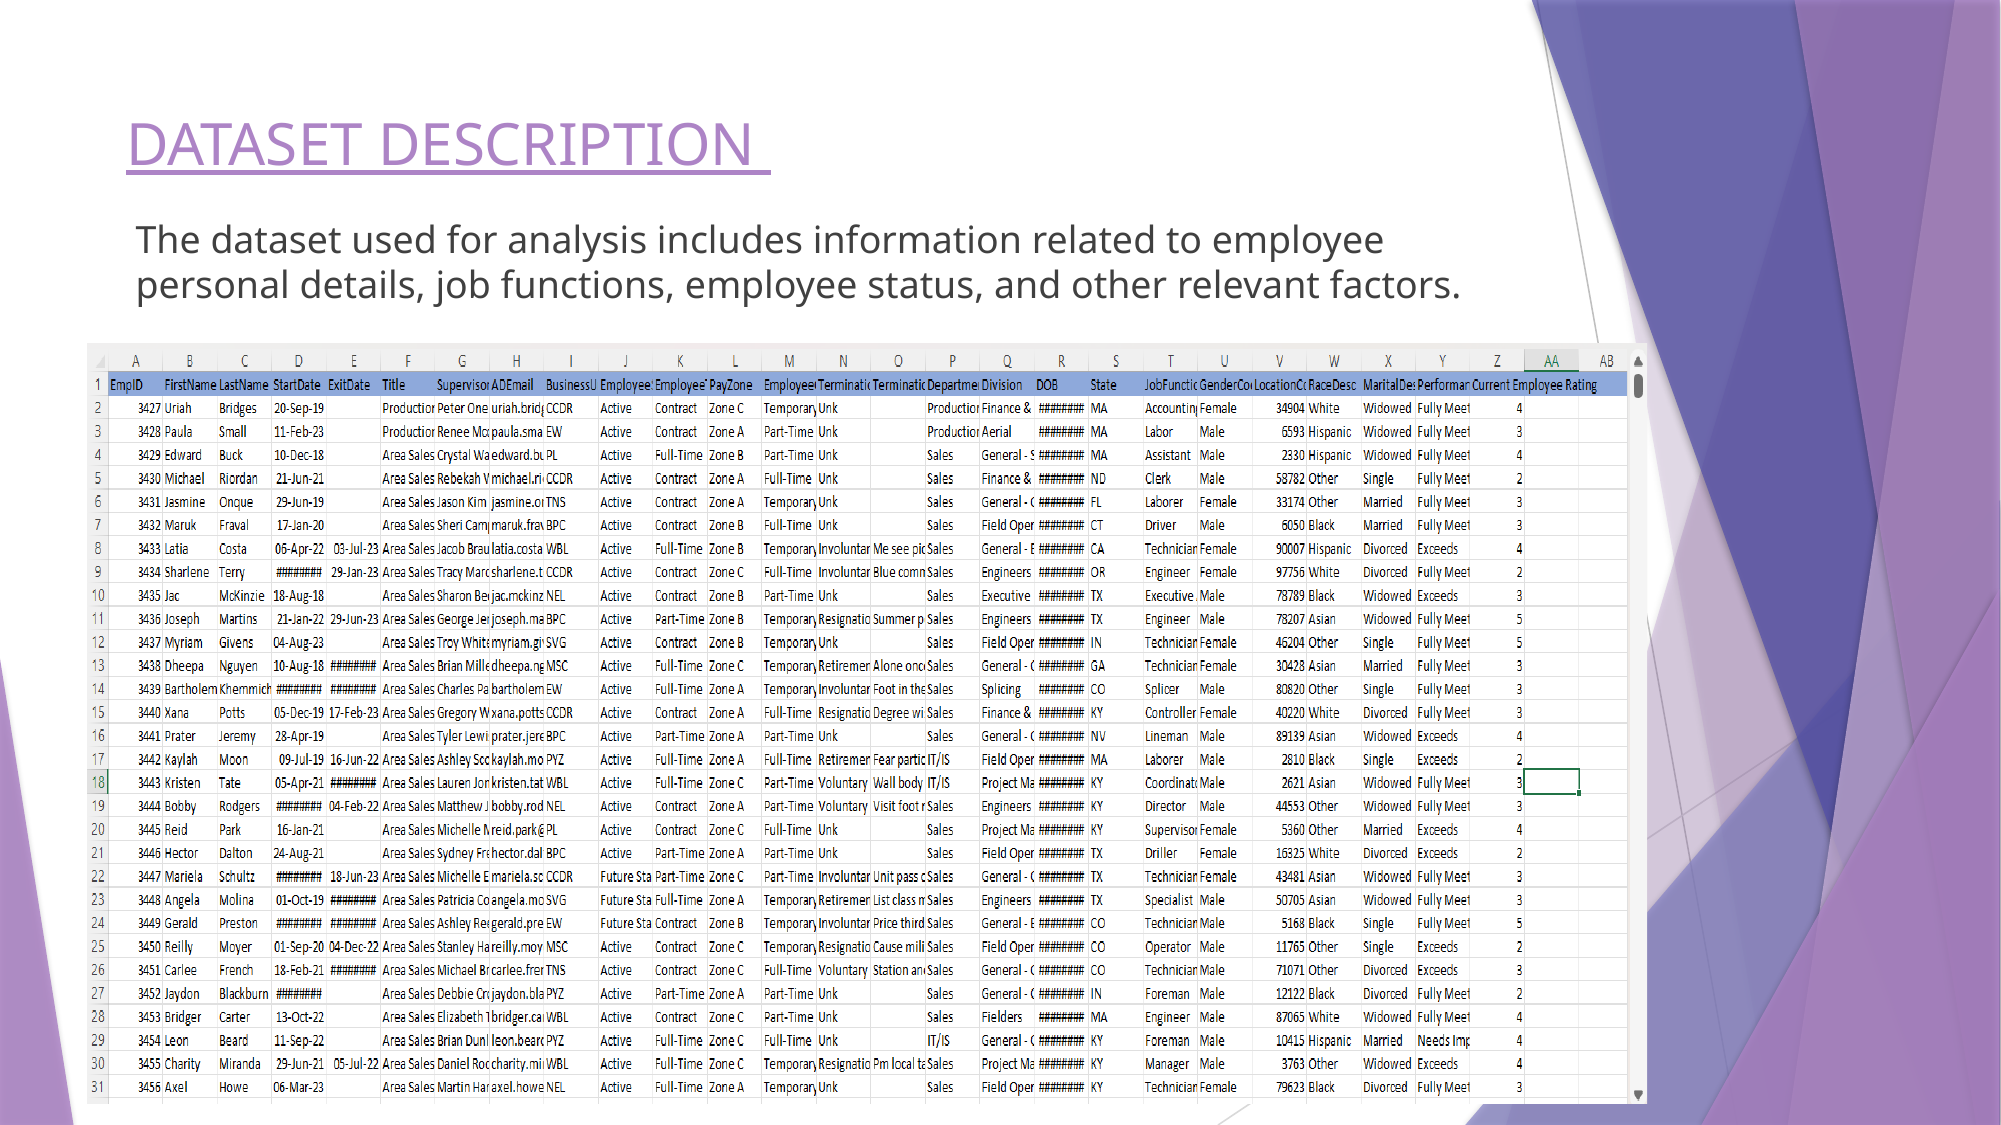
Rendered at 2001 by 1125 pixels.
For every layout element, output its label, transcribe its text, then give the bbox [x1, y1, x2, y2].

list The dataset used for analysis includes information related to employee personal details, job functions, employee status, and other relevant factors. [120, 208, 1531, 342]
title DATASET DESCRIPTION [111, 99, 1522, 317]
picture [86, 342, 1648, 1104]
